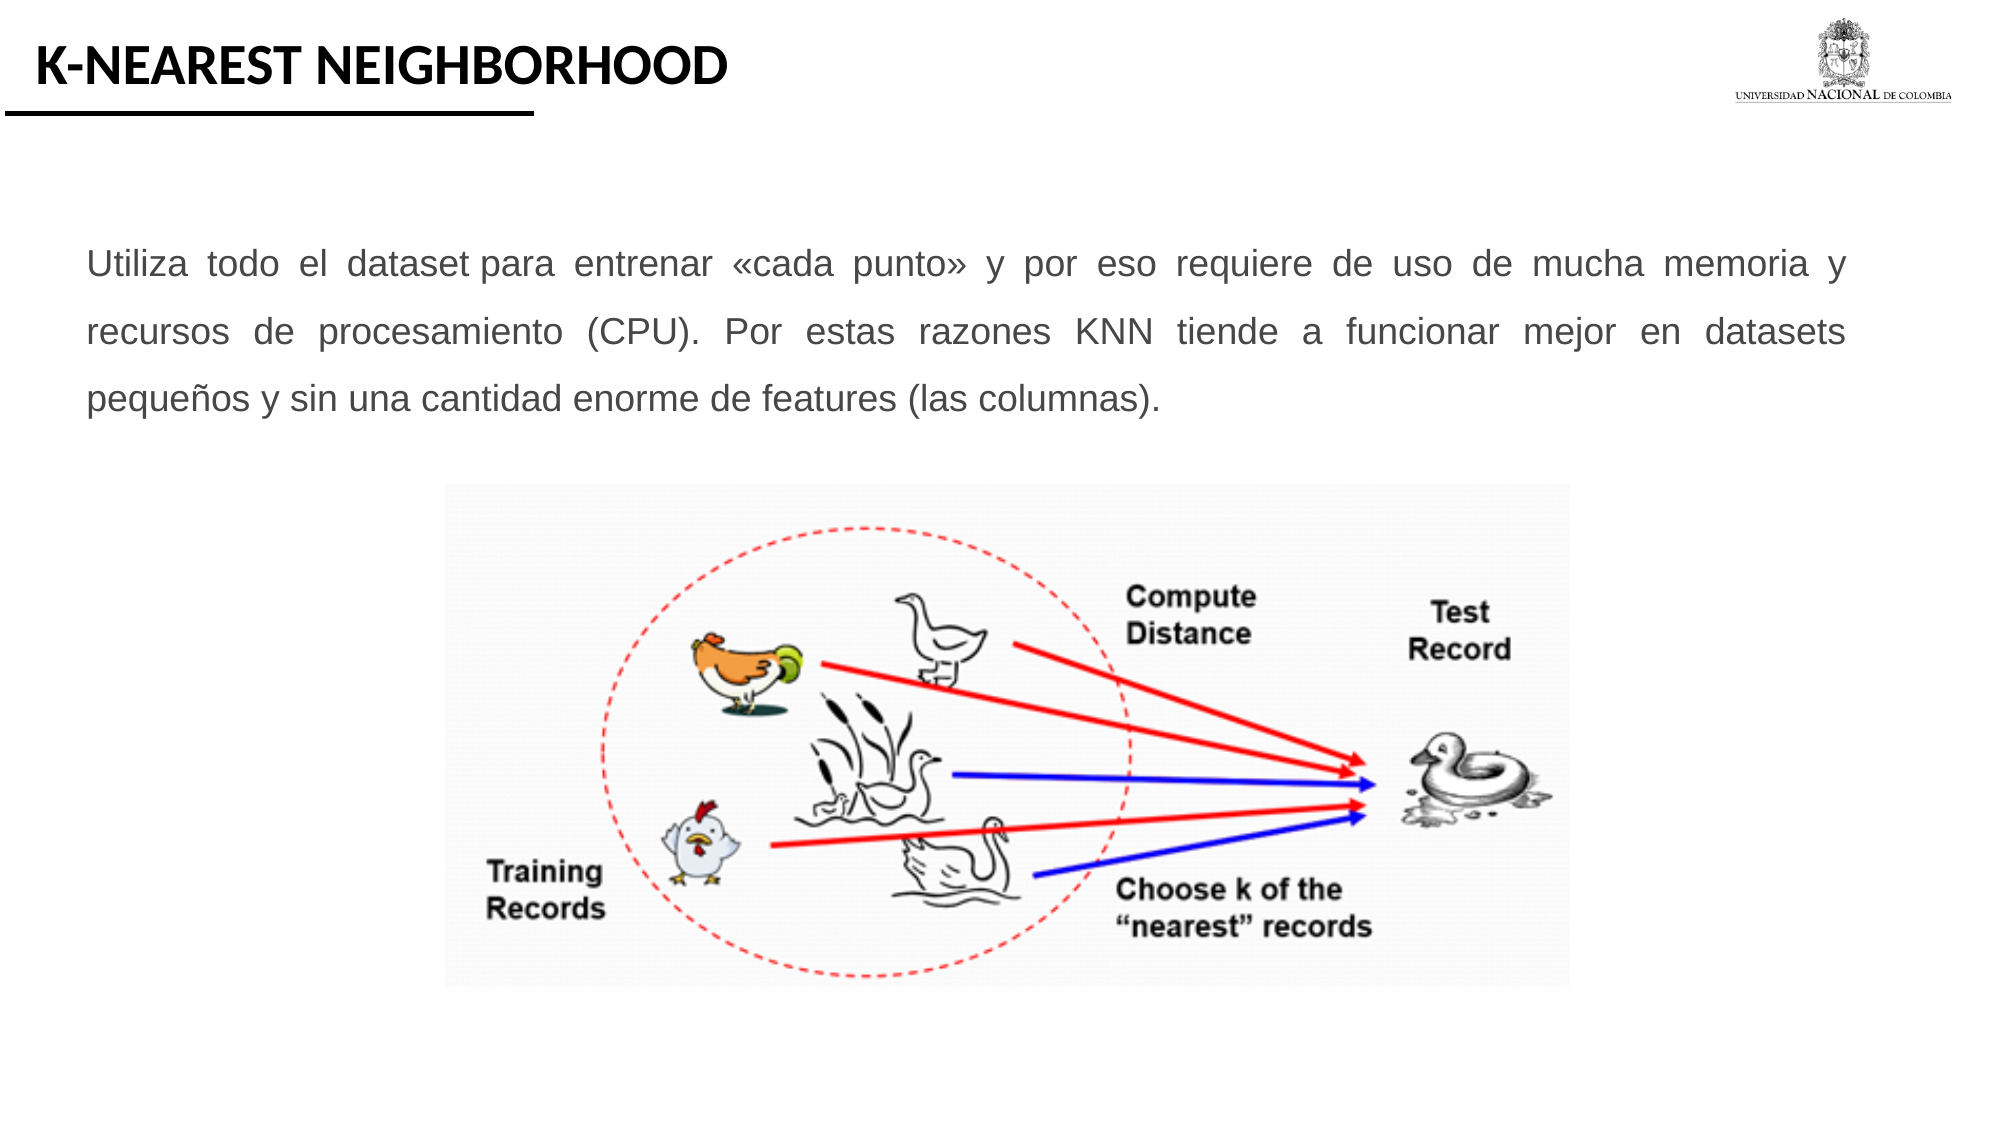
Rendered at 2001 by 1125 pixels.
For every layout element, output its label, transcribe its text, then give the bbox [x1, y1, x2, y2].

picture [1735, 18, 1952, 105]
text_box K-Nearest Neighborhood [21, 19, 744, 104]
picture [445, 484, 1570, 988]
text_box Utiliza todo el dataset para entrenar «cada punto» y por eso requiere de uso de mucha memoria y recursos de procesamiento (CPU). Por estas razones KNN tiende a funcionar mejor en datasets pequeños y sin una cantidad enorme de features (las columnas). [71, 209, 1862, 427]
